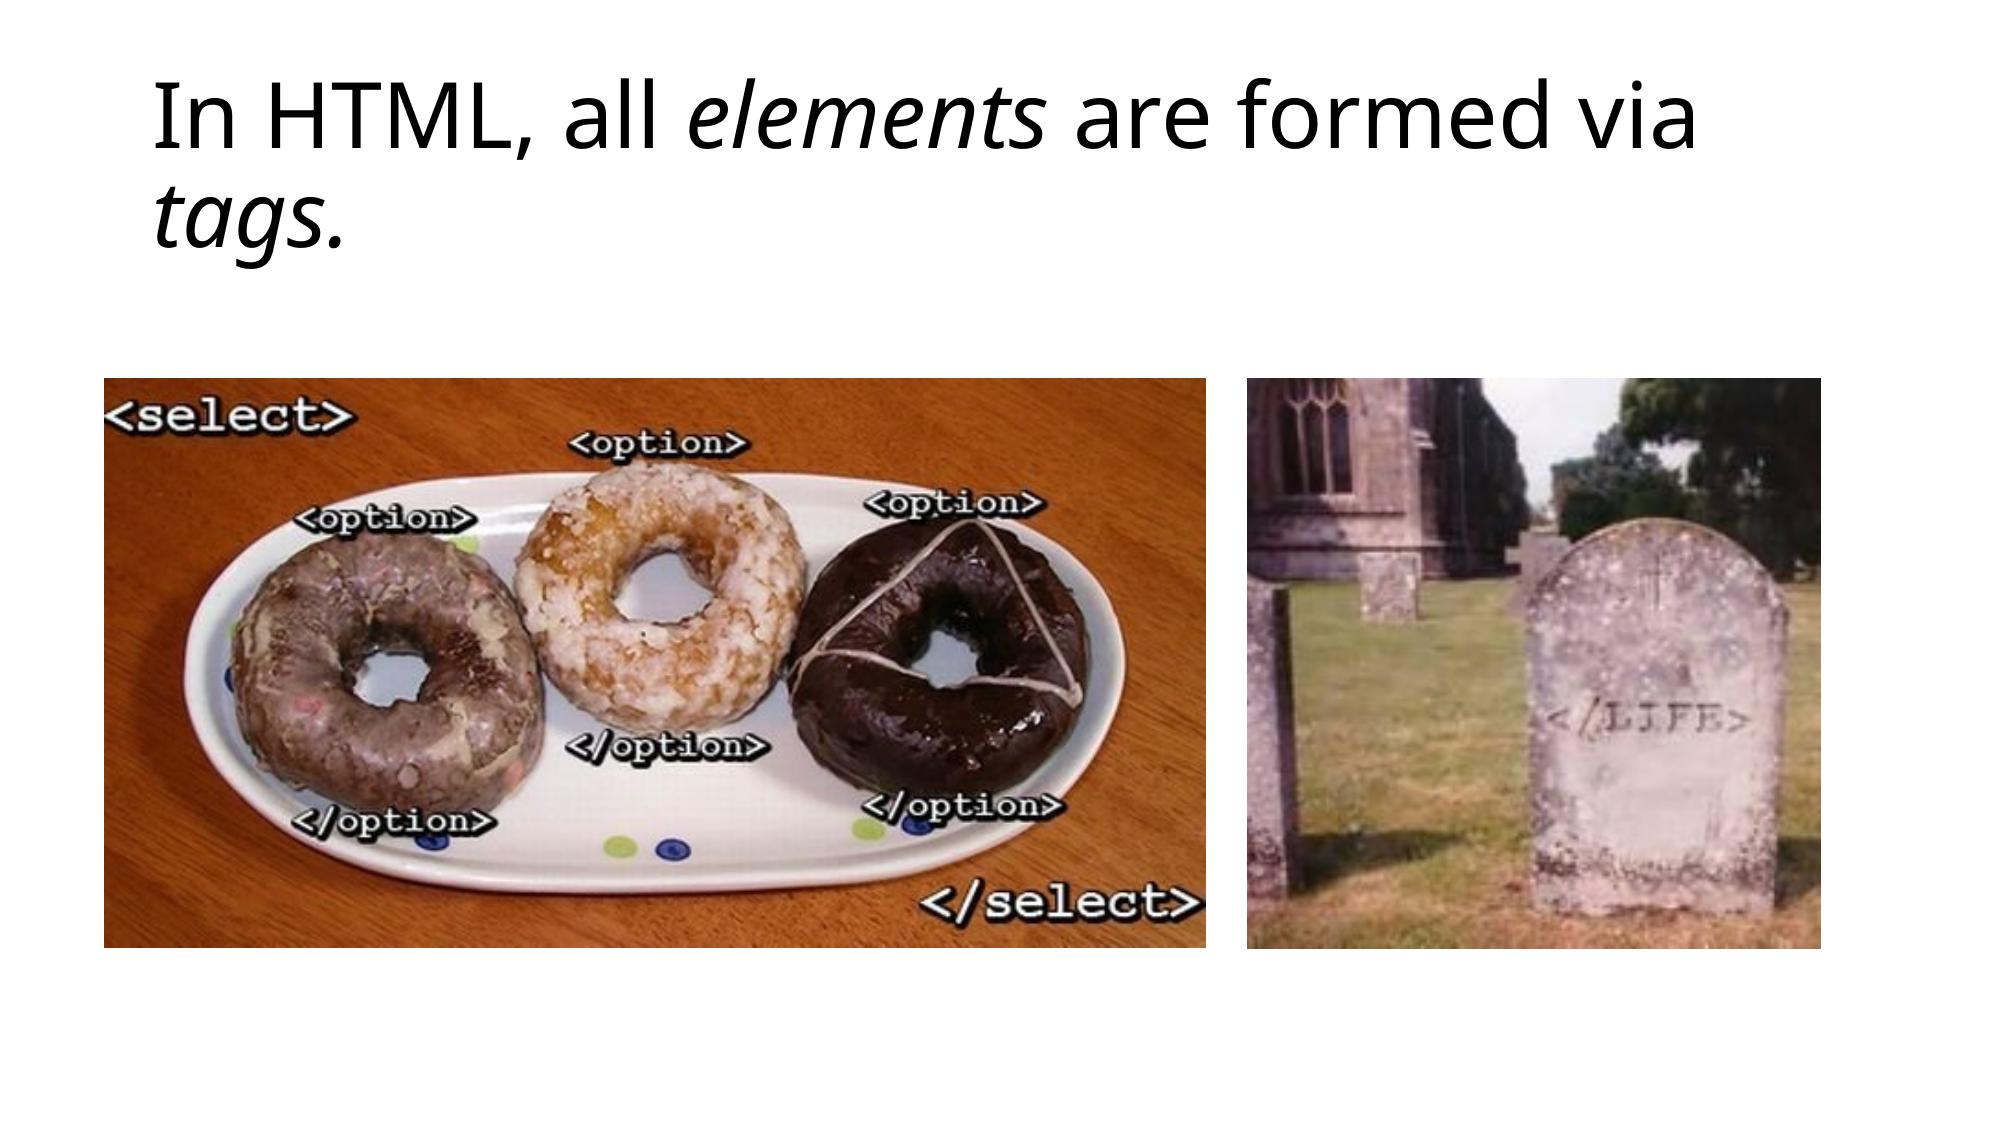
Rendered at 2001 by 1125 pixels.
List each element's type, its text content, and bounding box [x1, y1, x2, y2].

picture [104, 378, 1206, 948]
picture [1247, 378, 1821, 949]
title In HTML, all elements are formed via tags. [137, 59, 1863, 278]
